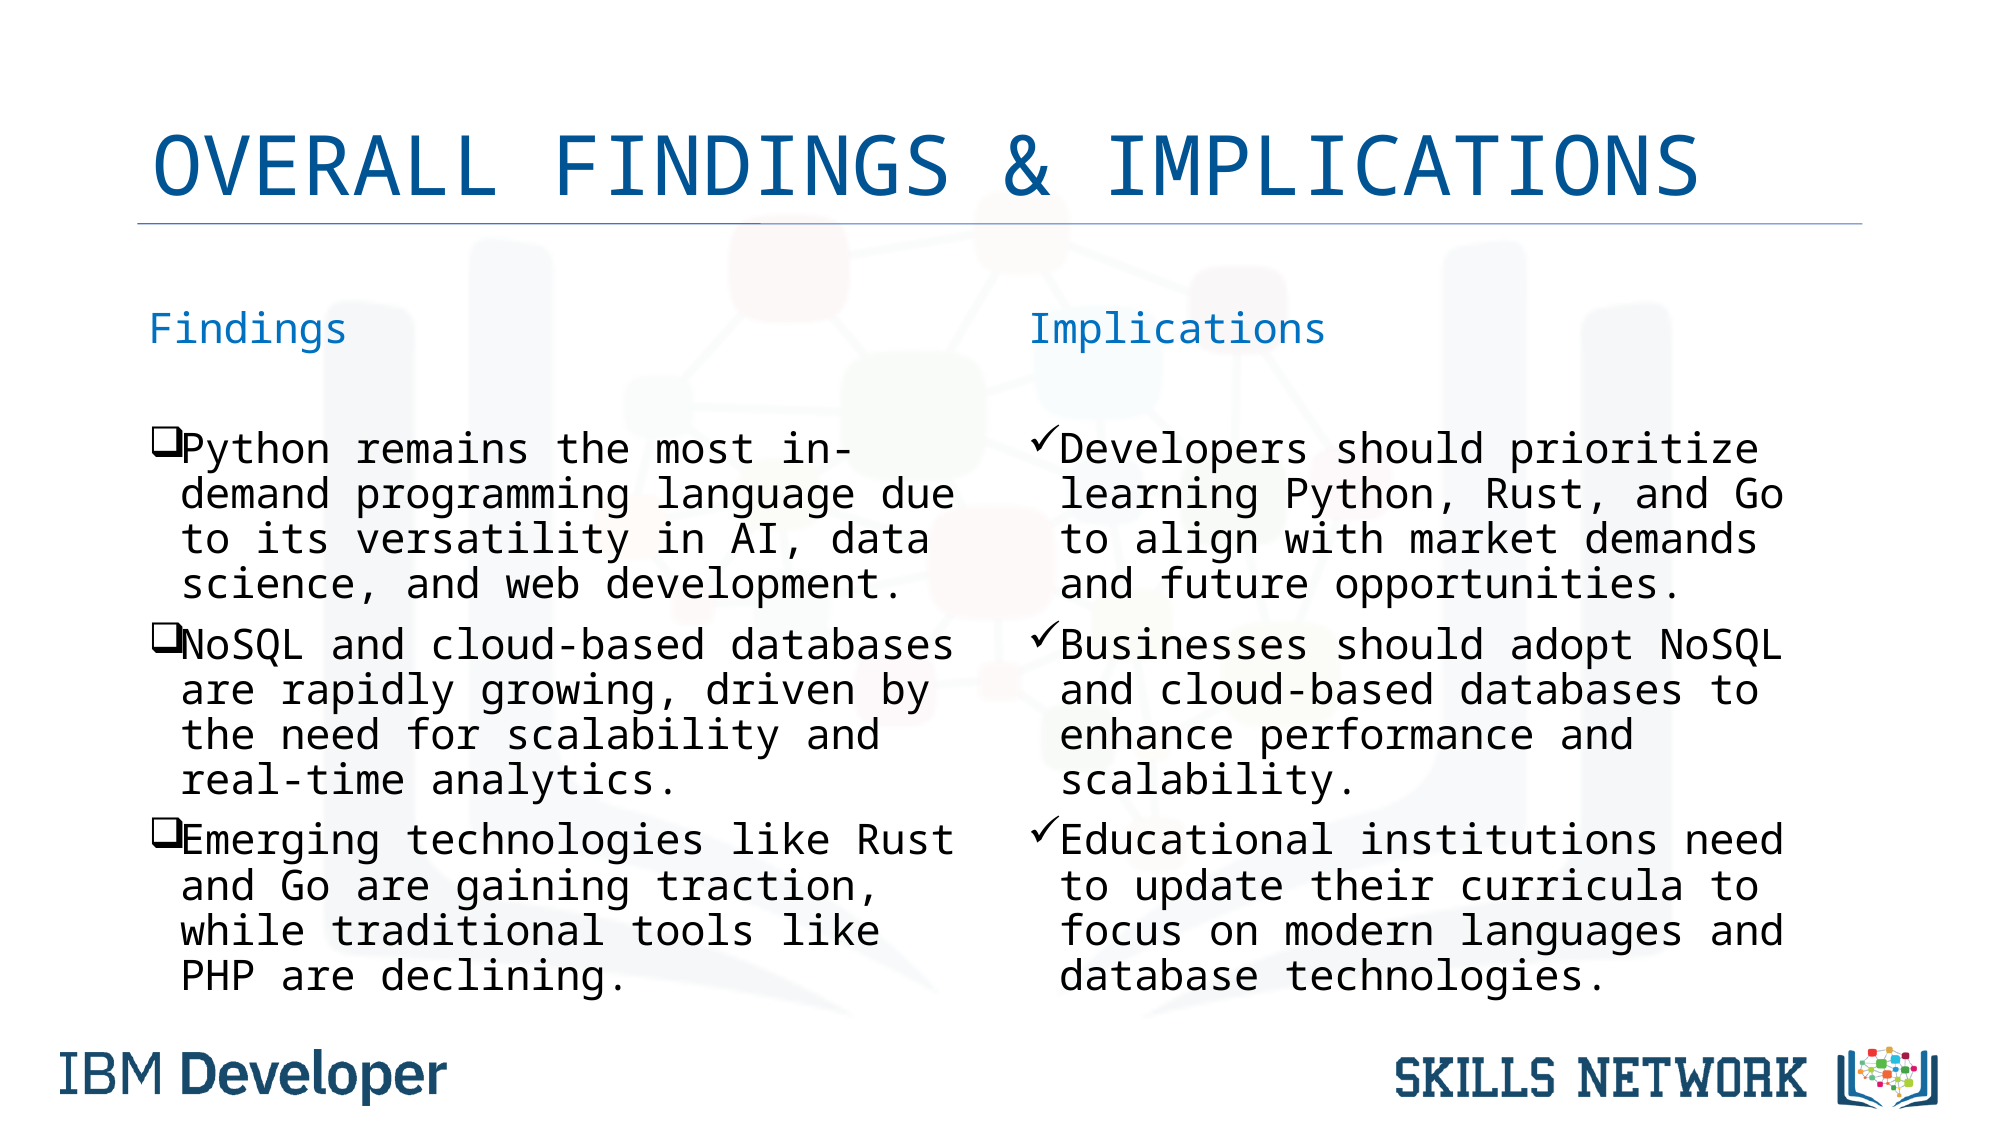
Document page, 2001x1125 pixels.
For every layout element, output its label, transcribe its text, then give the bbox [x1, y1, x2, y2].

title OVERALL FINDINGS & IMPLICATIONS [137, 59, 1863, 278]
list Findings Python remains the most in-demand programming language due to its versatility in AI, data science, and web development. NoSQL and cloud-based databases are rapidly growing, driven by the need for scalability and real-time analytics. Emerging technologies like Rust and Go are gaining traction, while traditional tools like PHP are declining. [133, 299, 984, 1014]
list Implications Developers should prioritize learning Python, Rust, and Go to align with market demands and future opportunities. Businesses should adopt NoSQL and cloud-based databases to enhance performance and scalability. Educational institutions need to update their curricula to focus on modern languages and database technologies. [1012, 299, 1863, 1014]
picture [55, 1045, 459, 1108]
picture [1390, 1045, 1945, 1111]
